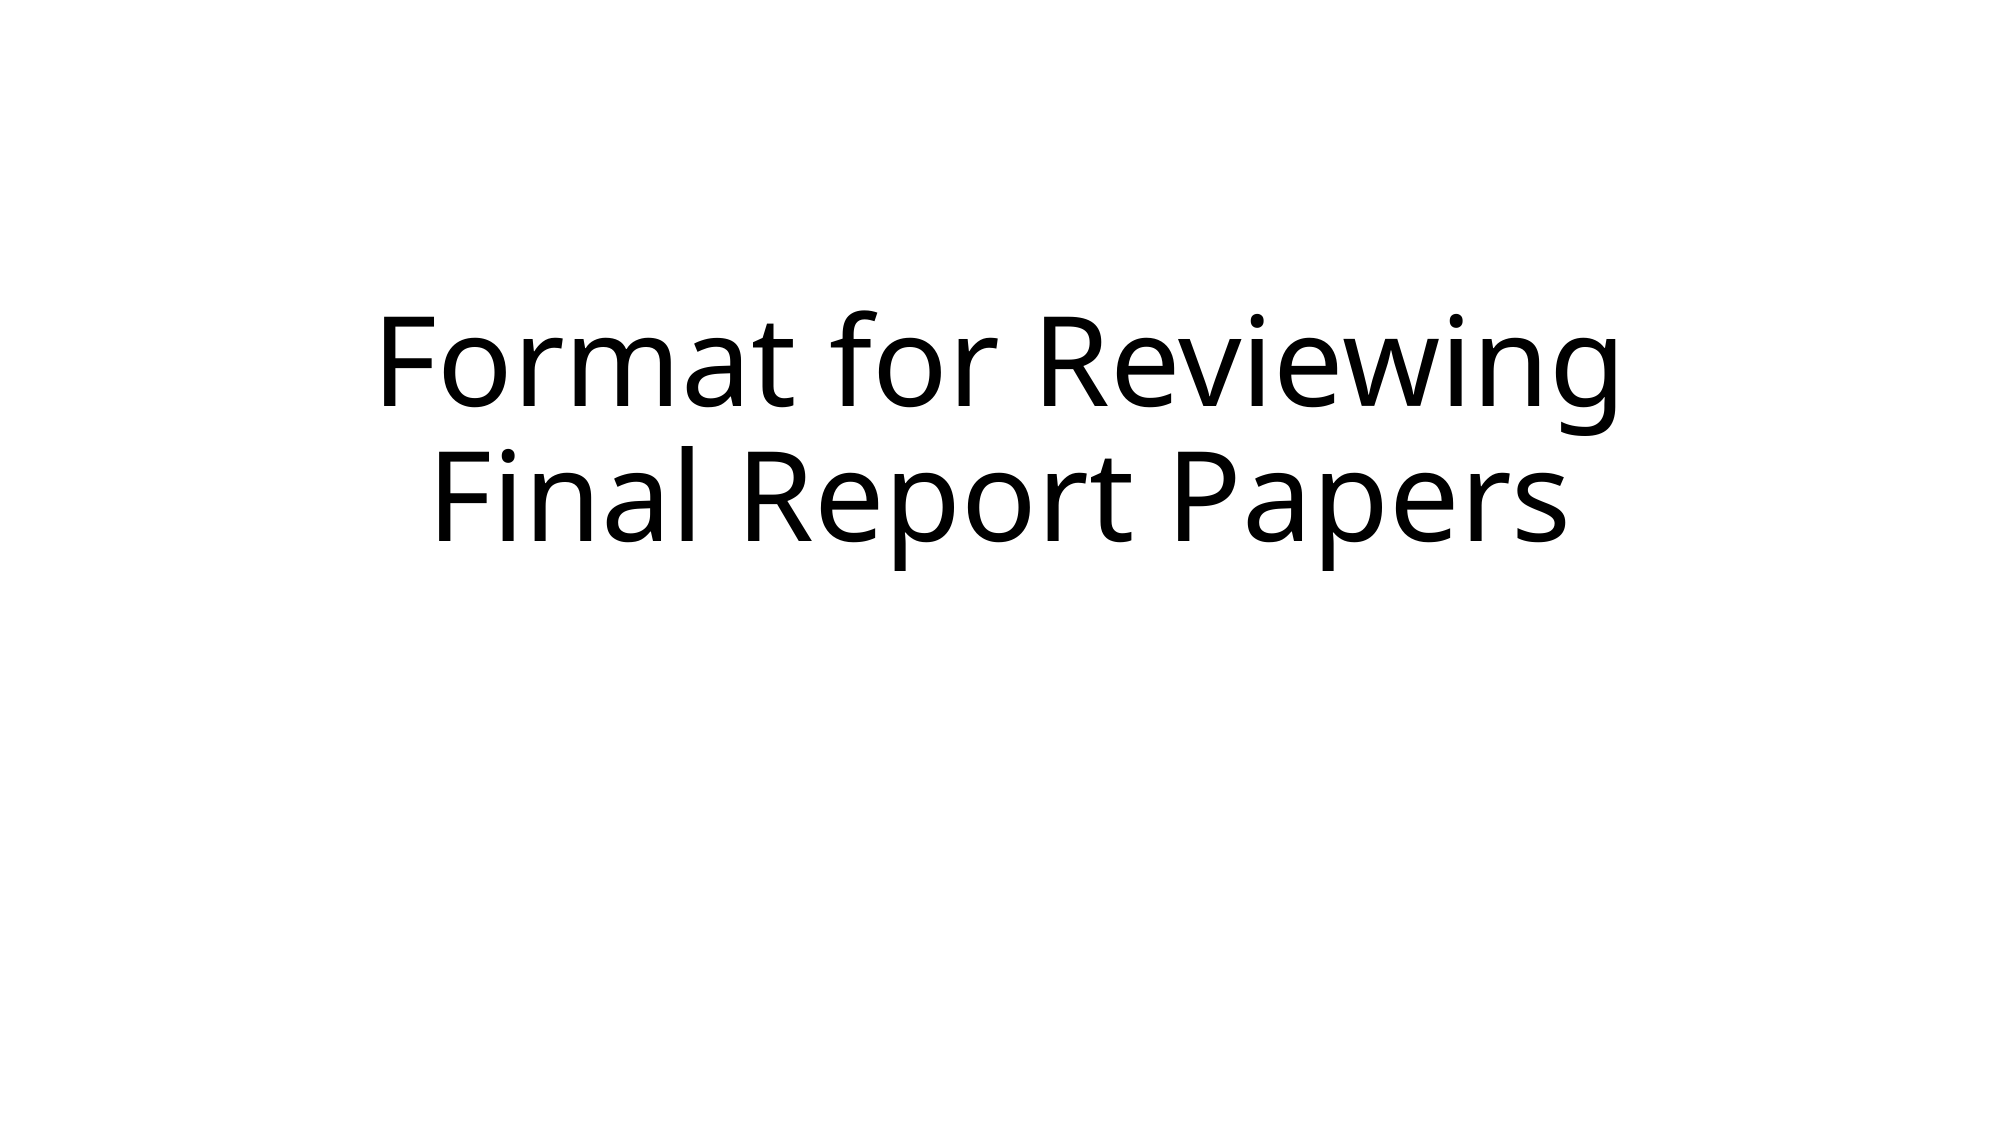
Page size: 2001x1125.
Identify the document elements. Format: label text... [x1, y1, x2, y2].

title Format for Reviewing Final Report Papers [249, 184, 1750, 576]
